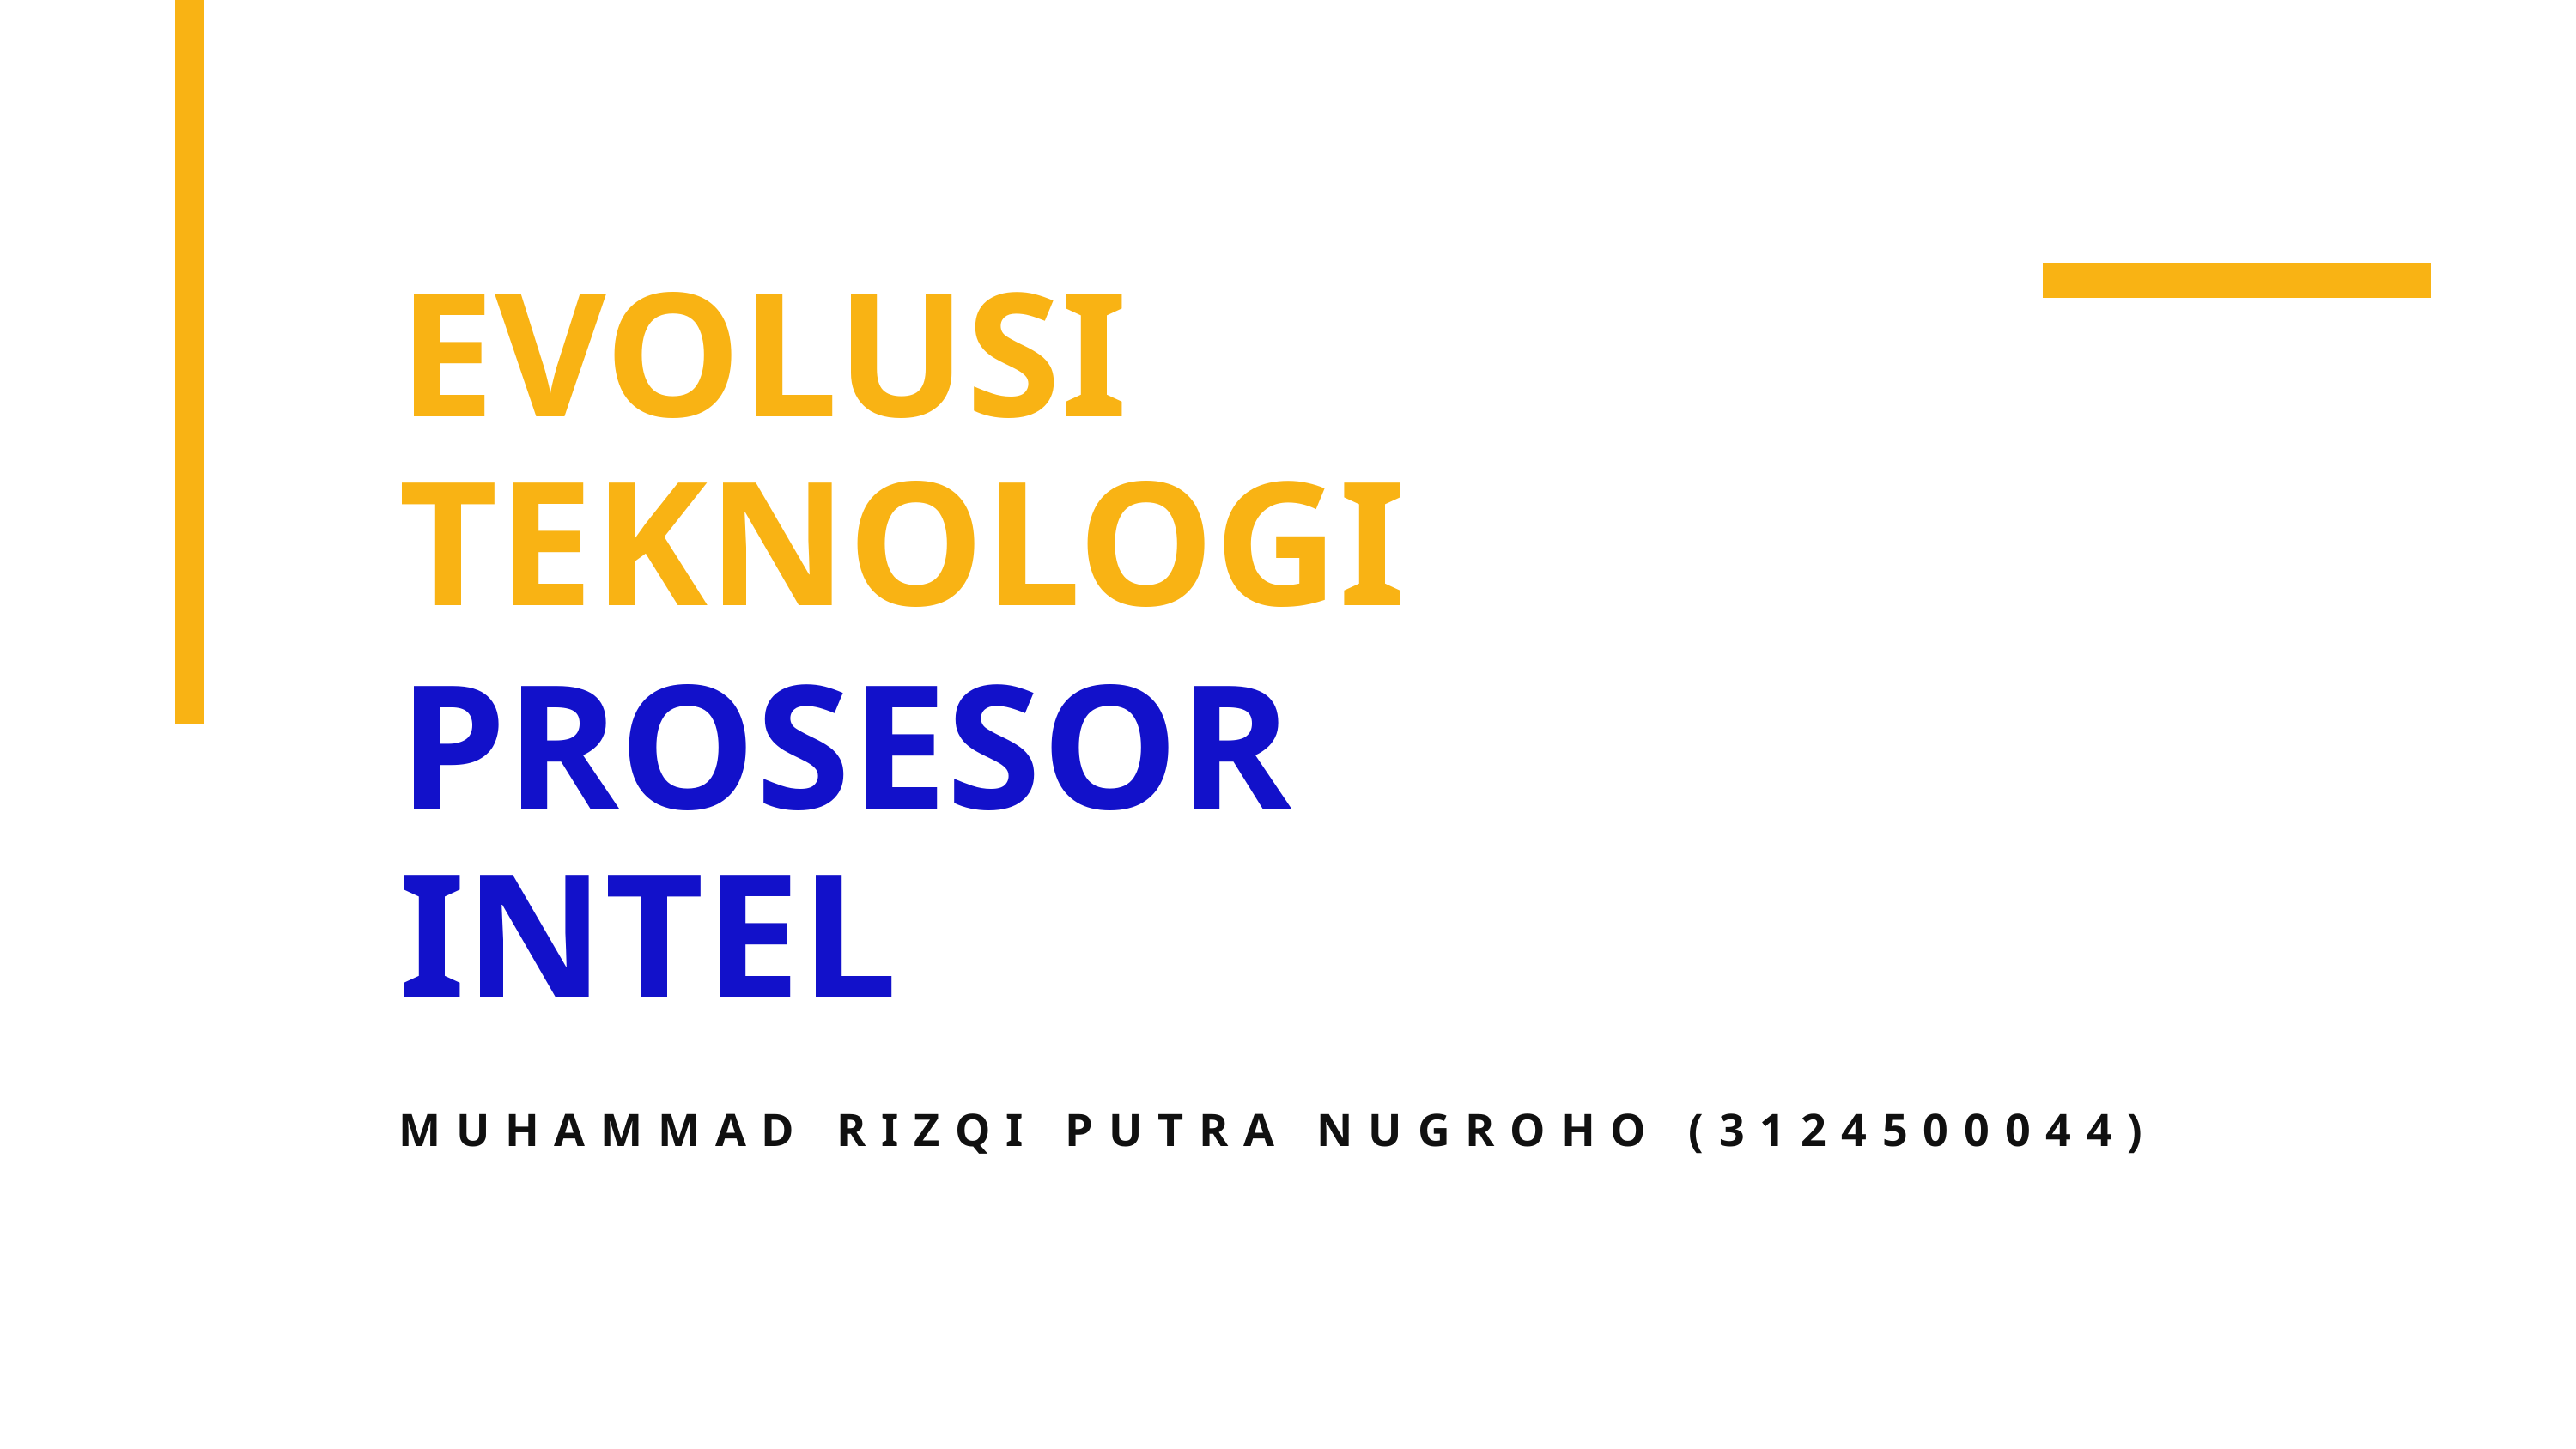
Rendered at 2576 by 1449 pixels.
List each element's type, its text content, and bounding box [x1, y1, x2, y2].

text_box PROSESOR INTEL [398, 654, 1707, 1033]
text_box MUHAMMAD RIZQI PUTRA NUGROHO (3124500044) [398, 1092, 2237, 1155]
text_box EVOLUSI TEKNOLOGI [398, 262, 1707, 640]
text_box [174, 0, 205, 724]
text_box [2042, 262, 2432, 298]
